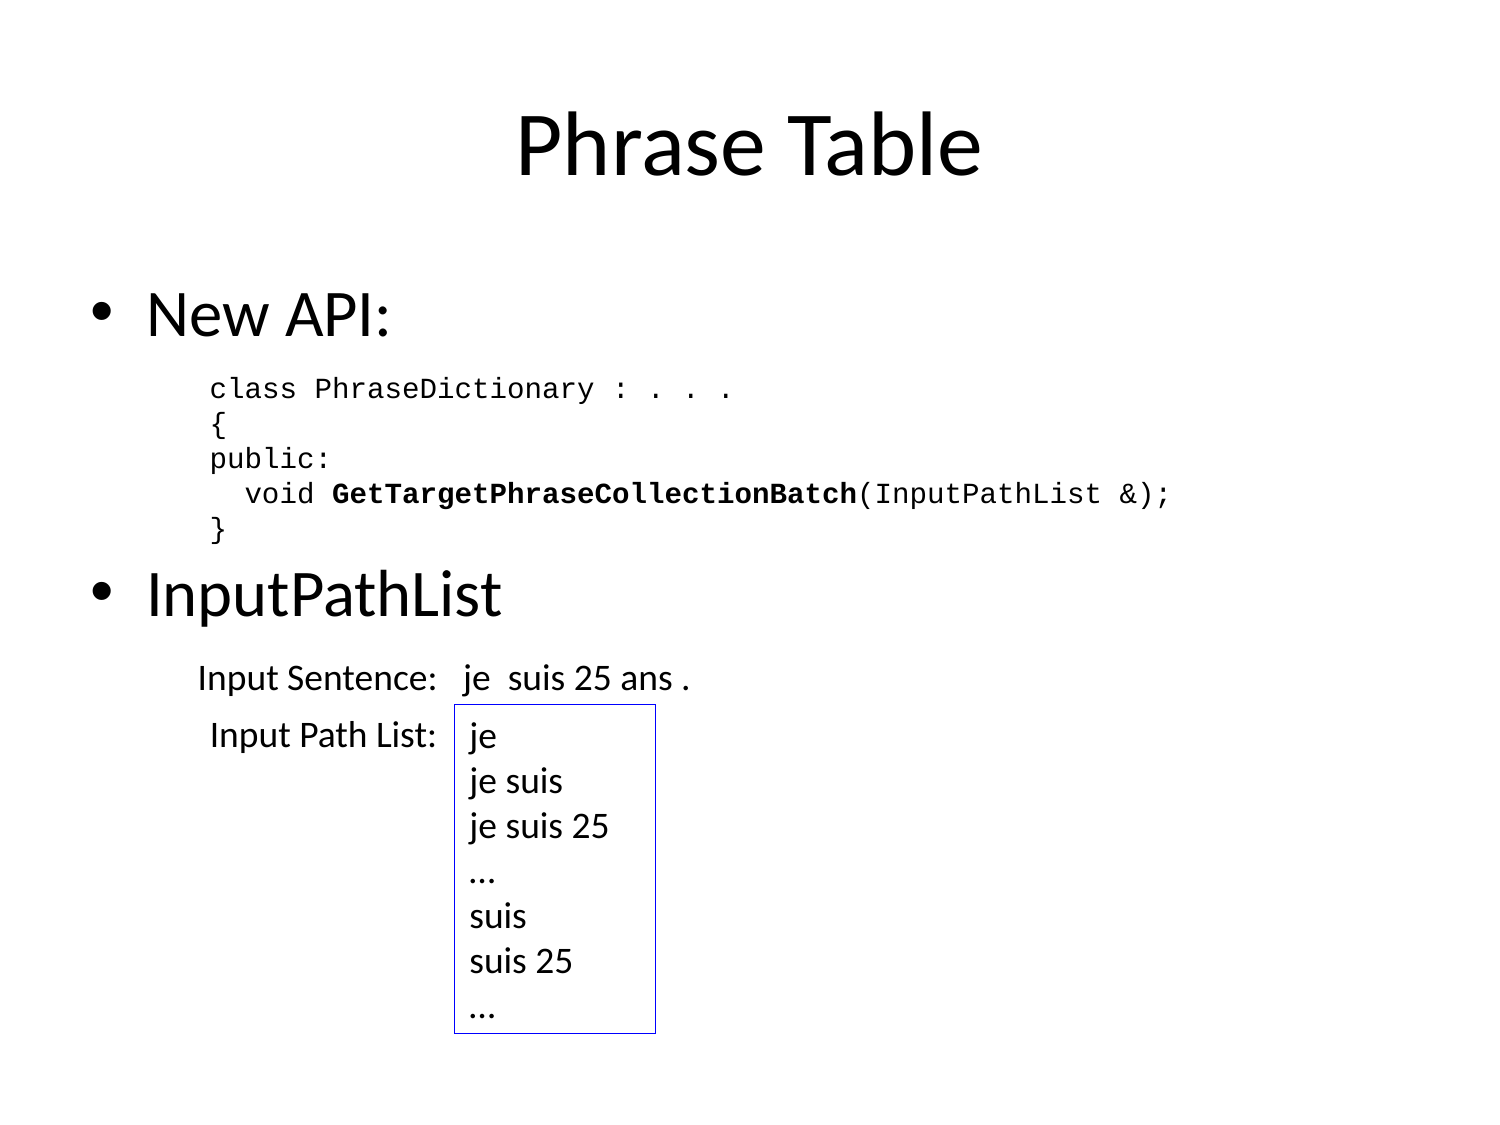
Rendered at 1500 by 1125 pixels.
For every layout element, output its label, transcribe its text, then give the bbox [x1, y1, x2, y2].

text_box Input Sentence: [183, 645, 453, 705]
list New API: InputPathList [75, 262, 1425, 1005]
text_box Input Path List: [195, 702, 453, 763]
text_box je je suis je suis 25 … suis suis 25 … [454, 704, 656, 1034]
title Phrase Table [75, 45, 1425, 233]
text_box class PhraseDictionary : . . . { public: void GetTargetPhraseCollectionBatch(InputPathList &); } [194, 361, 1447, 552]
text_box je suis 25 ans . [453, 645, 707, 705]
